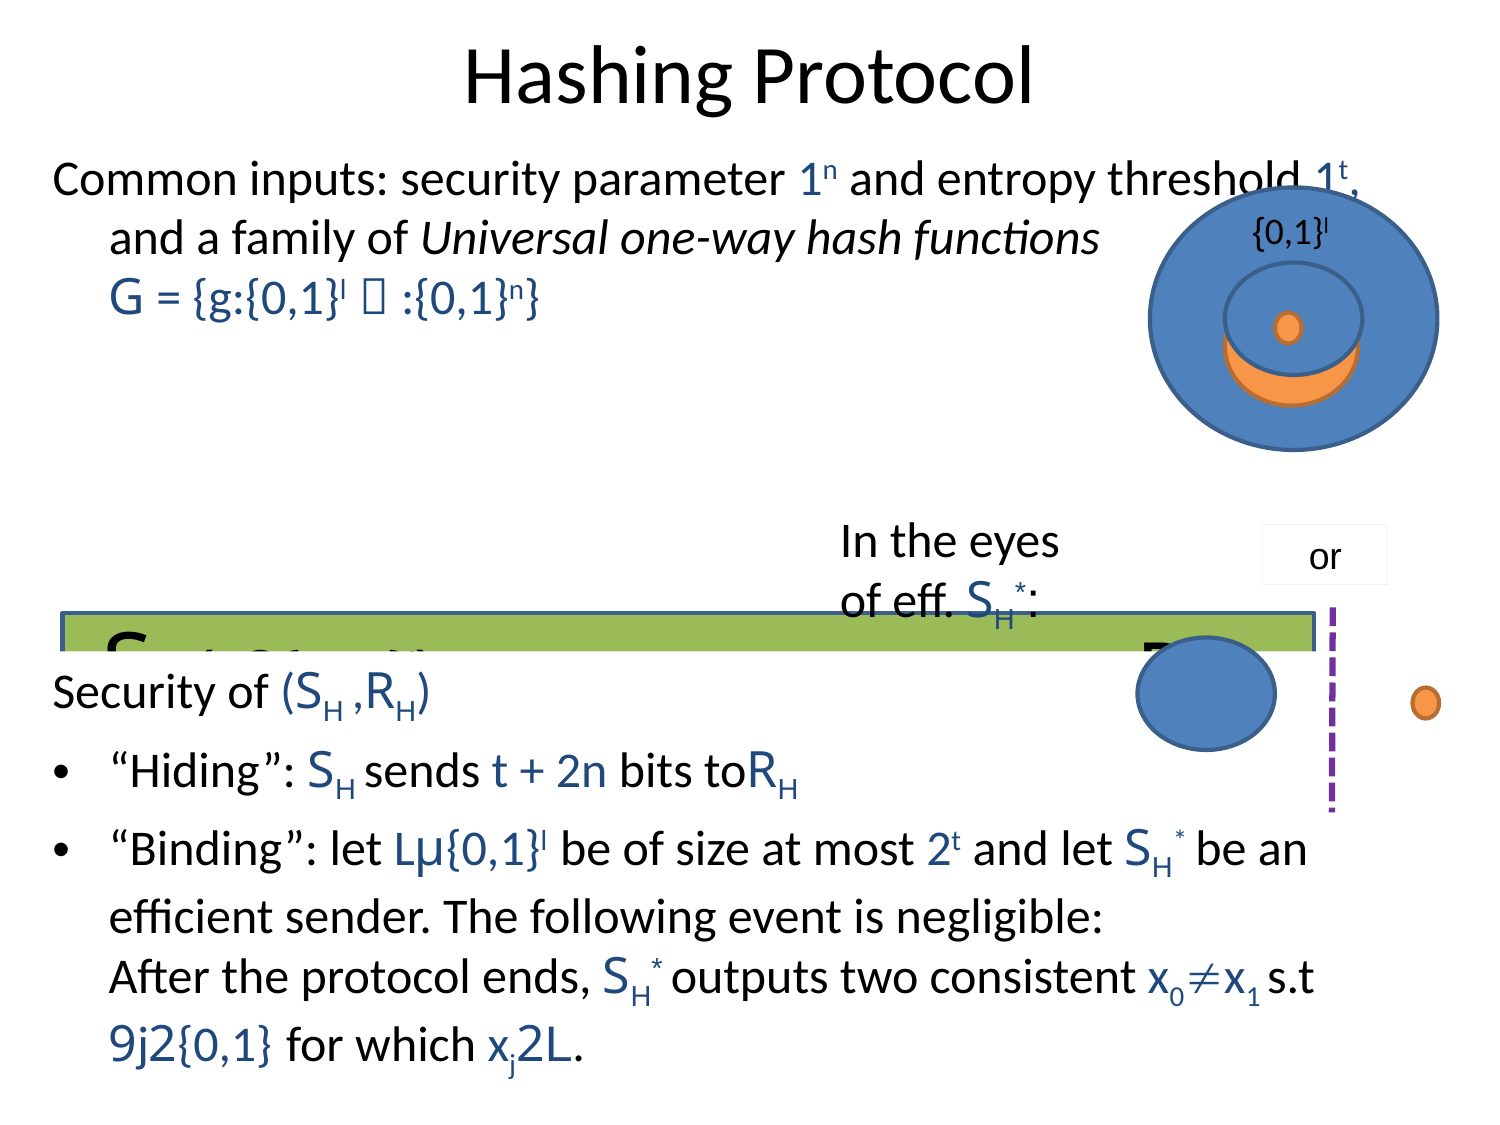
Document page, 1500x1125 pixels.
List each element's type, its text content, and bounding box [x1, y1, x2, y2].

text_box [1137, 524, 1440, 813]
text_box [62, 599, 1315, 1058]
text_box Security of (SH ,RH) “Hiding”: SH sends t + 2n bits toRH “Binding”: let Lµ{0,1}l be of size at most 2t and let SH* be an efficient sender. The following event is negligible: After the protocol ends, SH* outputs two consistent x0x1 s.t 9j2{0,1} for which xj2L. [37, 651, 1463, 1088]
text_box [1149, 187, 1438, 451]
title Hashing Protocol [24, 0, 1476, 173]
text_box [1224, 262, 1363, 376]
list Common inputs: security parameter 1n and entropy threshold 1t, and a family of Universal one-way hash functions G = {g:{0,1}l  :{0,1}n} [37, 173, 1463, 651]
text_box In the eyes of eff. SH*: [824, 499, 1113, 598]
